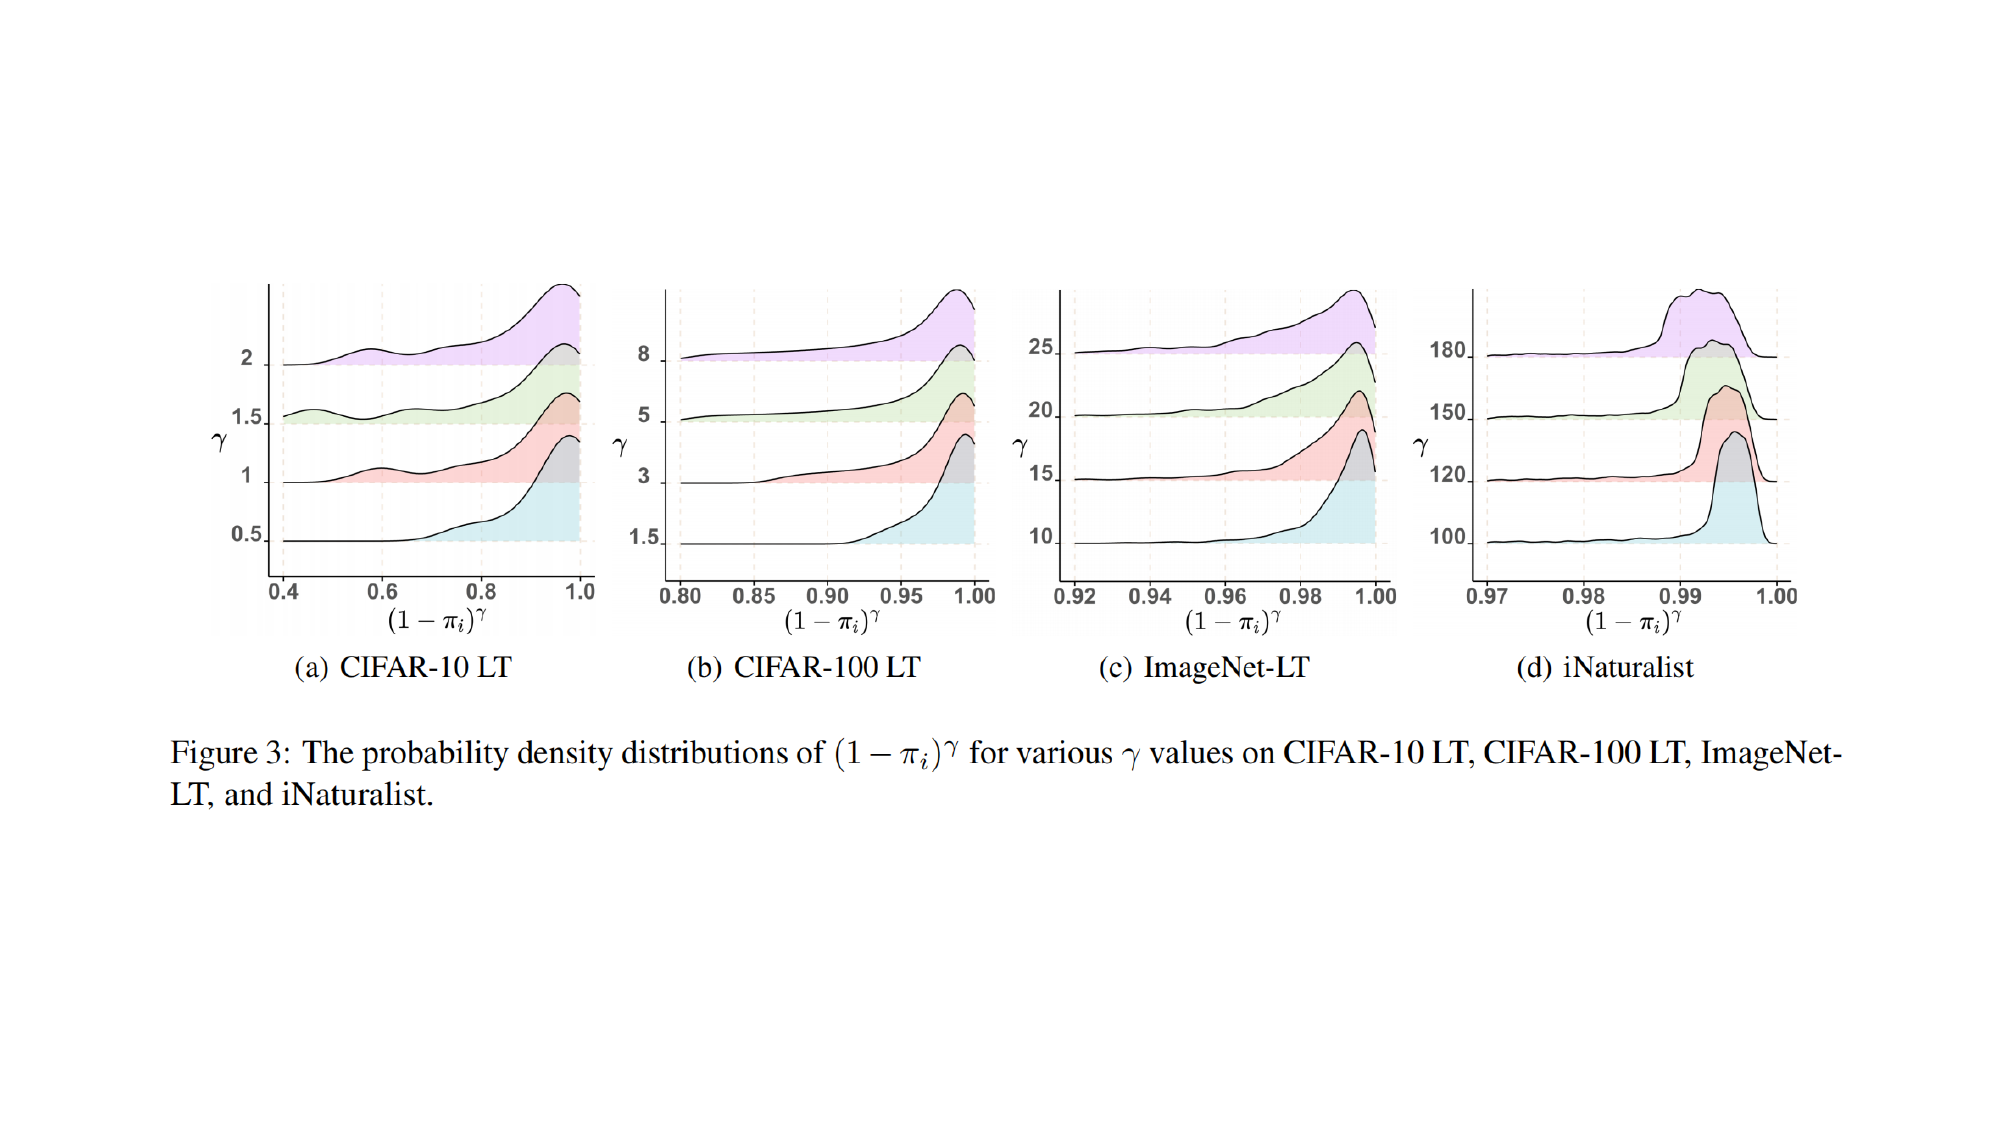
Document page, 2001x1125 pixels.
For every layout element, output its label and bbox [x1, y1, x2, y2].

list [137, 252, 1863, 836]
